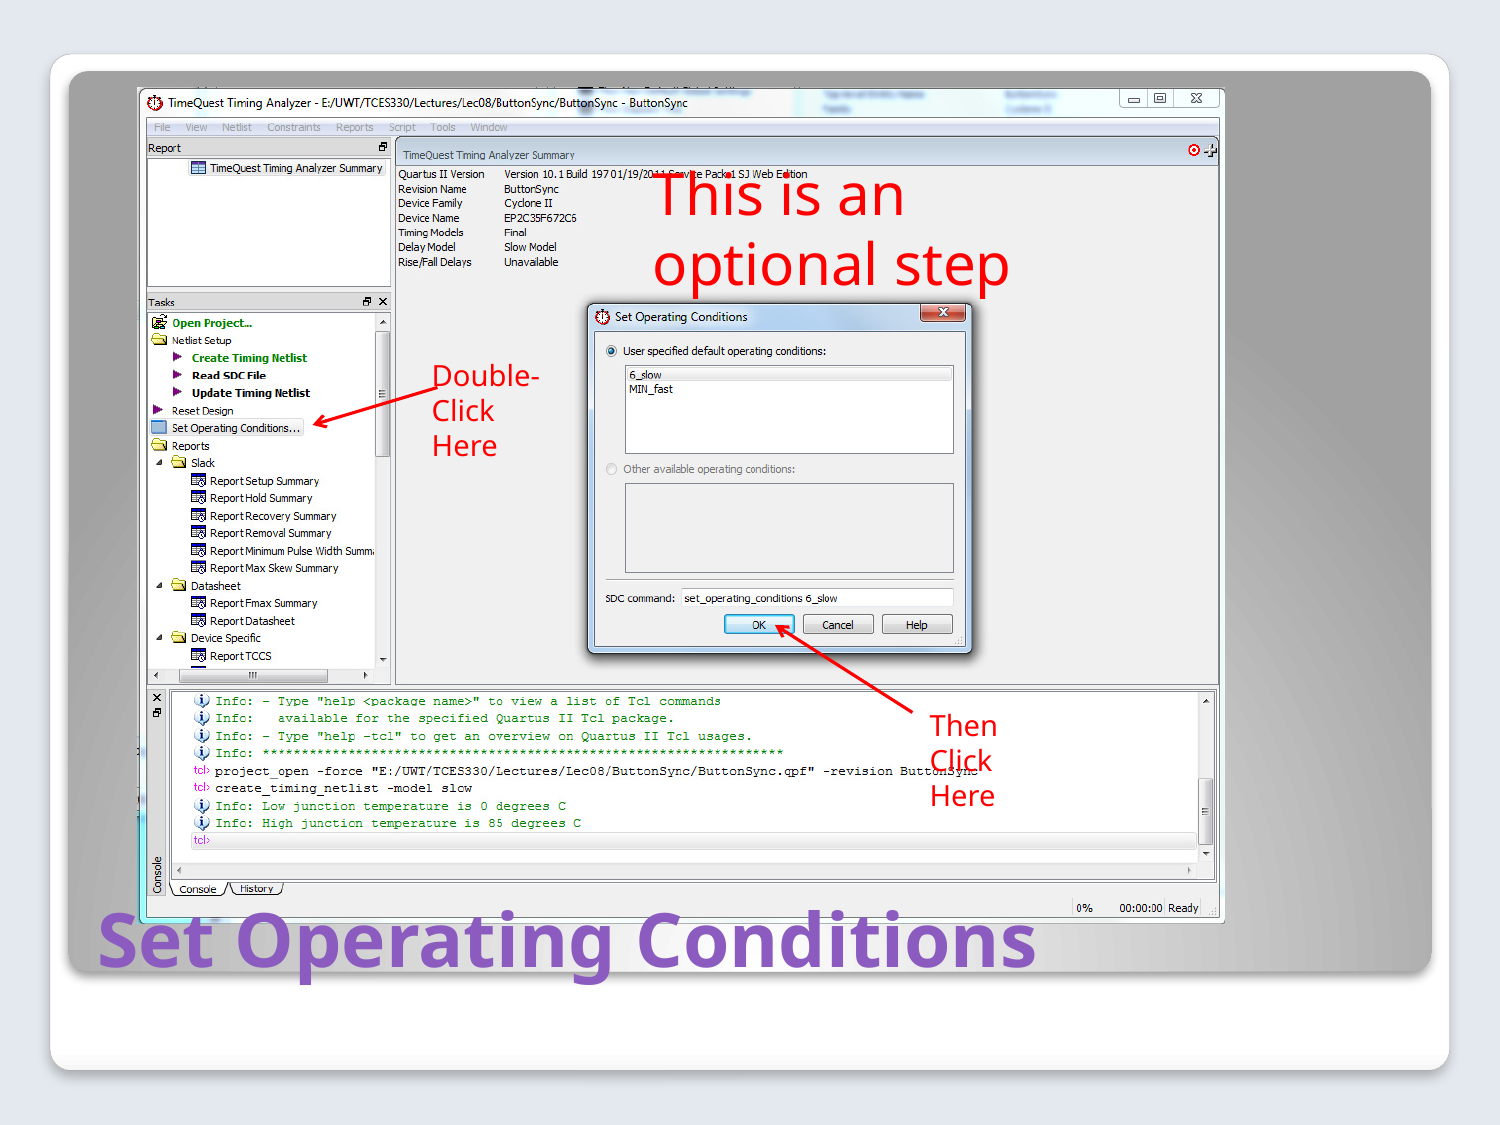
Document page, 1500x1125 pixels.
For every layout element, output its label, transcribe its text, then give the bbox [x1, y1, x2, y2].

picture [137, 87, 1225, 924]
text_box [312, 387, 438, 426]
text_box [774, 624, 913, 713]
title Set Operating Conditions [82, 817, 1425, 991]
